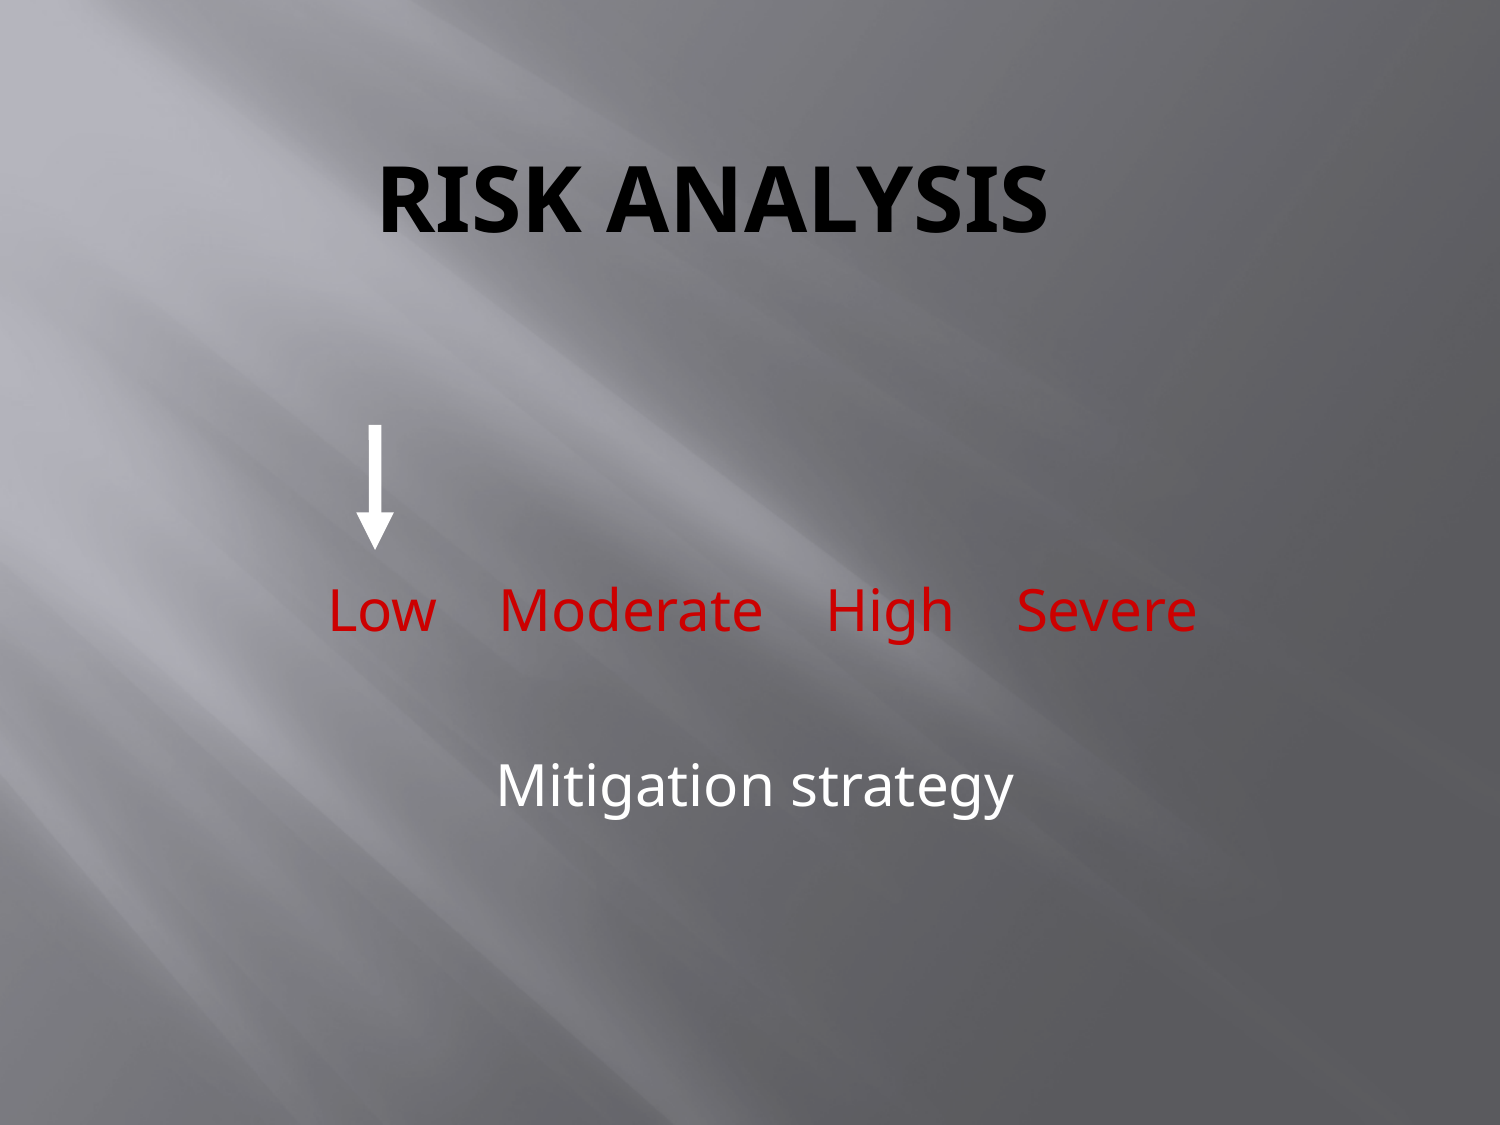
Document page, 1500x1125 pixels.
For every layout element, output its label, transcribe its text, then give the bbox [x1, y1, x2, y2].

title Risk Analysis [87, 75, 1363, 317]
subtitle Low Moderate High Severe Mitigation strategy [237, 287, 1288, 925]
text_box [368, 424, 382, 550]
